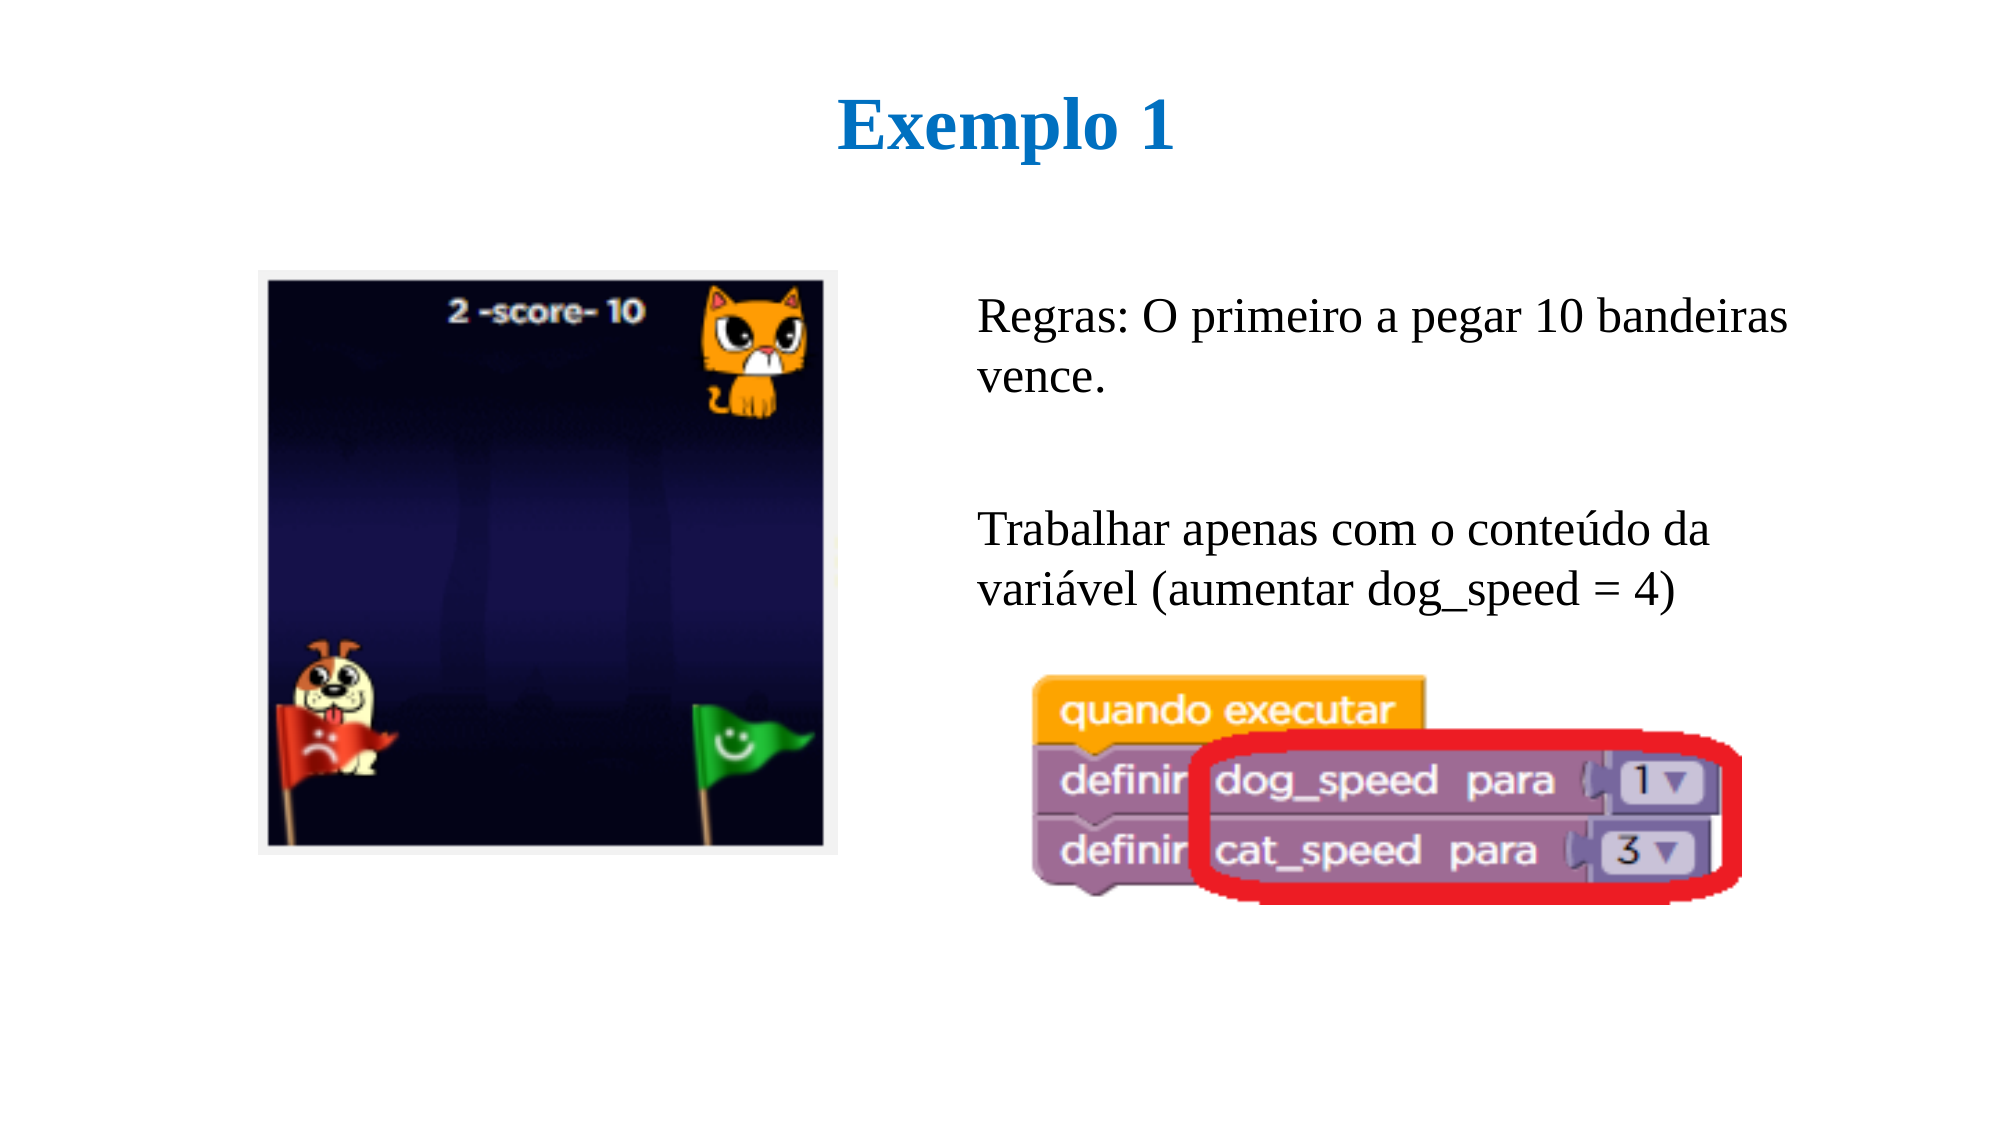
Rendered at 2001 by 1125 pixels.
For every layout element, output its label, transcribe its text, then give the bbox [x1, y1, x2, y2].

text_box Regras: O primeiro a pegar 10 bandeiras vence. Trabalhar apenas com o conteúdo da variável (aumentar dog_speed = 4) [887, 275, 1872, 624]
text_box Exemplo 1 [143, 66, 1872, 172]
picture [1024, 665, 1742, 905]
picture [258, 270, 838, 855]
